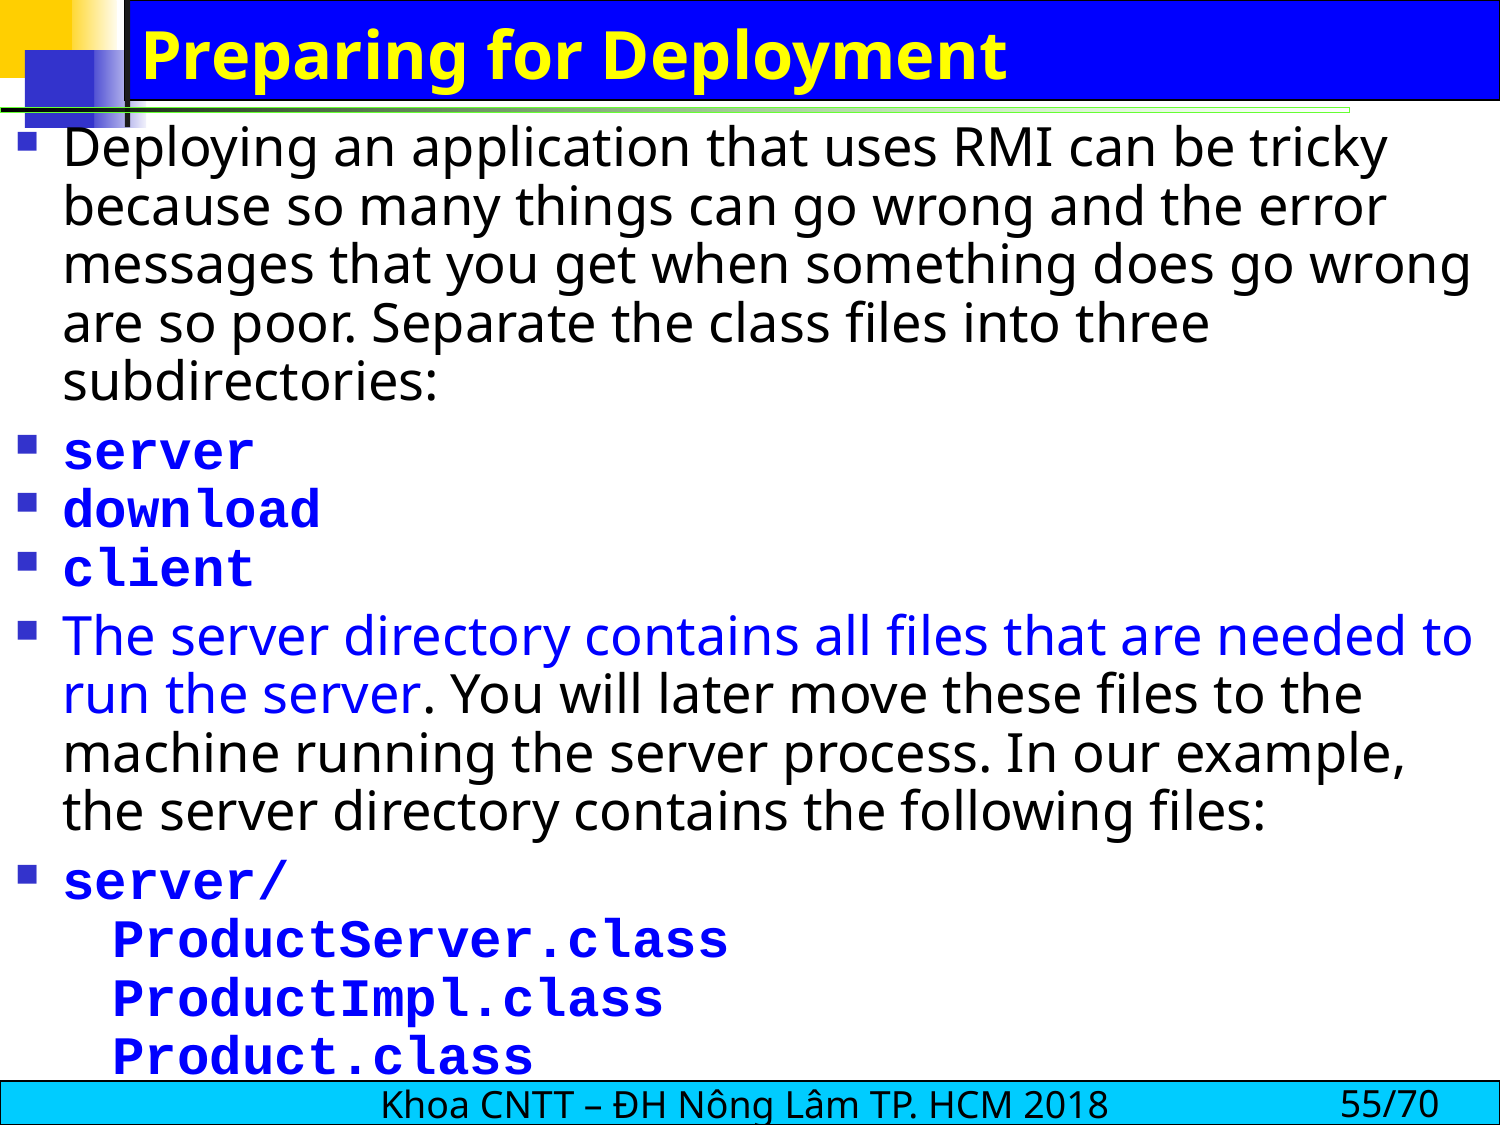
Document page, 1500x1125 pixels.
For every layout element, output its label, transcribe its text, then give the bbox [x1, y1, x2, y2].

title Preparing for Deployment [124, 12, 1467, 101]
list Deploying an application that uses RMI can be tricky because so many things can go wrong and the error messages that you get when something does go wrong are so poor. Separate the class files into three subdirectories: server download client The server directory contains all files that are needed to run the server. You will later move these files to the machine running the server process. In our example, the server directory contains the following files: server/ ProductServer.class ProductImpl.class Product.class [0, 112, 1500, 1073]
